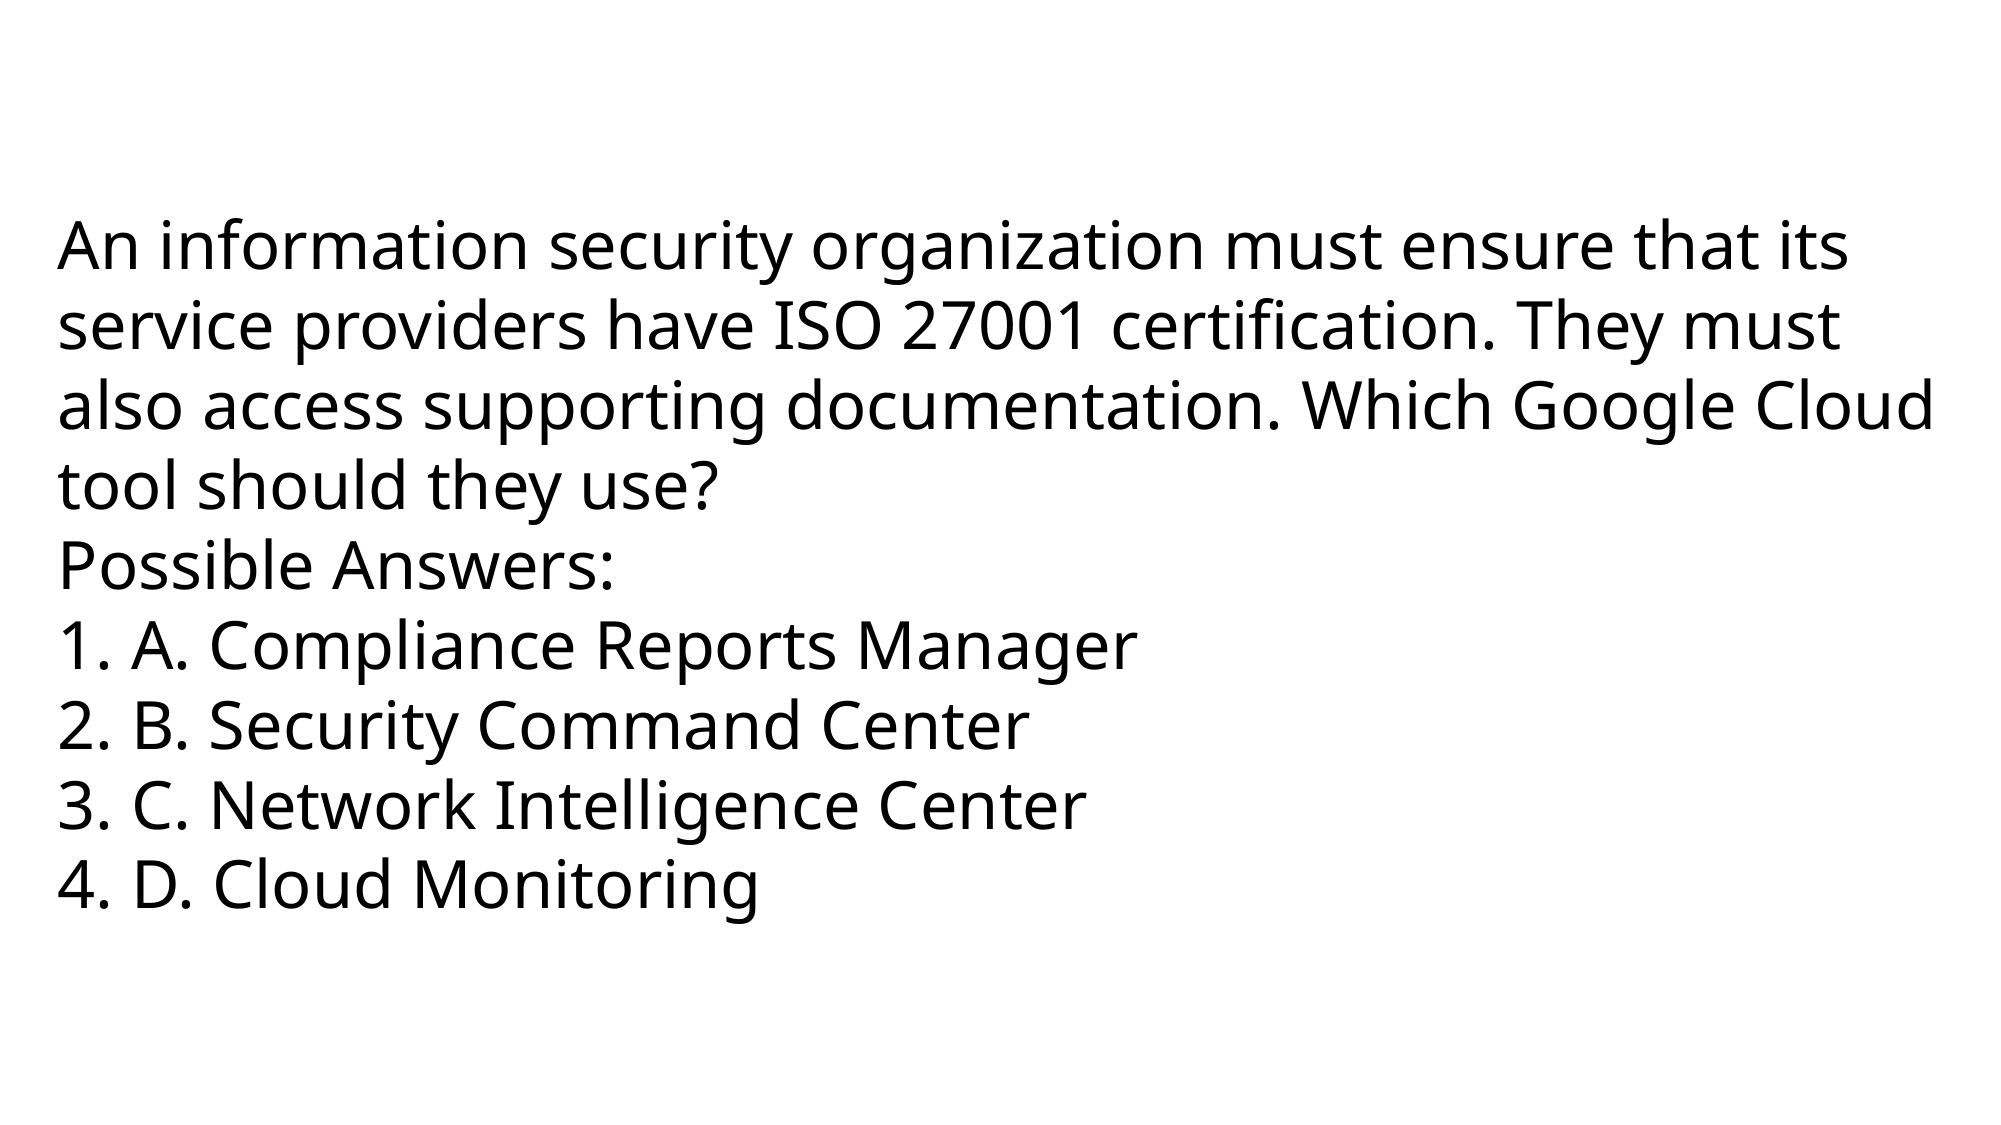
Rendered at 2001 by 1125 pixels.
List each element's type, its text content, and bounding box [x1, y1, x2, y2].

text_box An information security organization must ensure that its service providers have ISO 27001 certification. They must also access supporting documentation. Which Google Cloud tool should they use? Possible Answers: 1. A. Compliance Reports Manager 2. B. Security Command Center 3. C. Network Intelligence Center 4. D. Cloud Monitoring [42, 195, 1958, 930]
